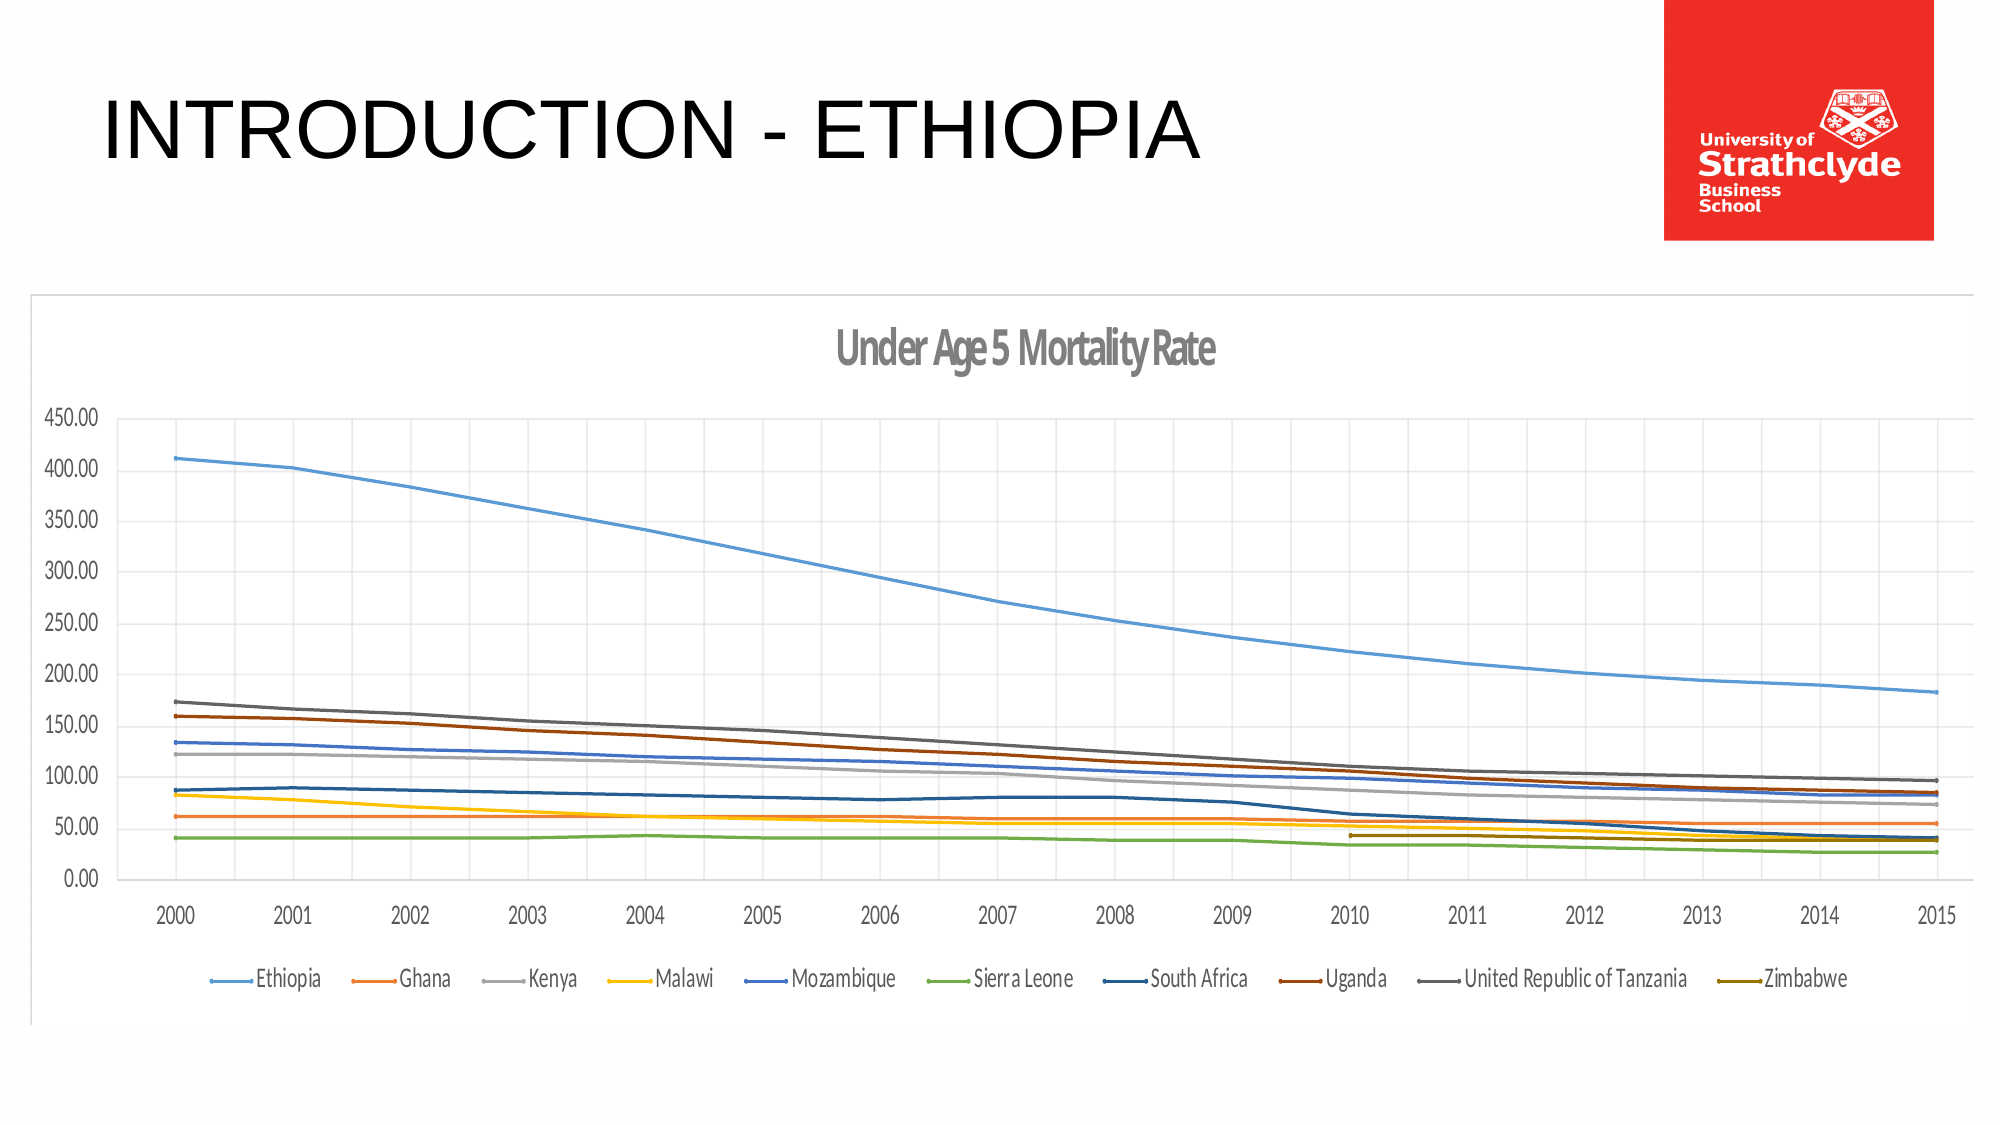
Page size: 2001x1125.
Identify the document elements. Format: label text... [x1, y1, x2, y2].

title INTRODUCTION - ETHIOPIA [86, 67, 1515, 230]
picture [0, 0, 2001, 1125]
